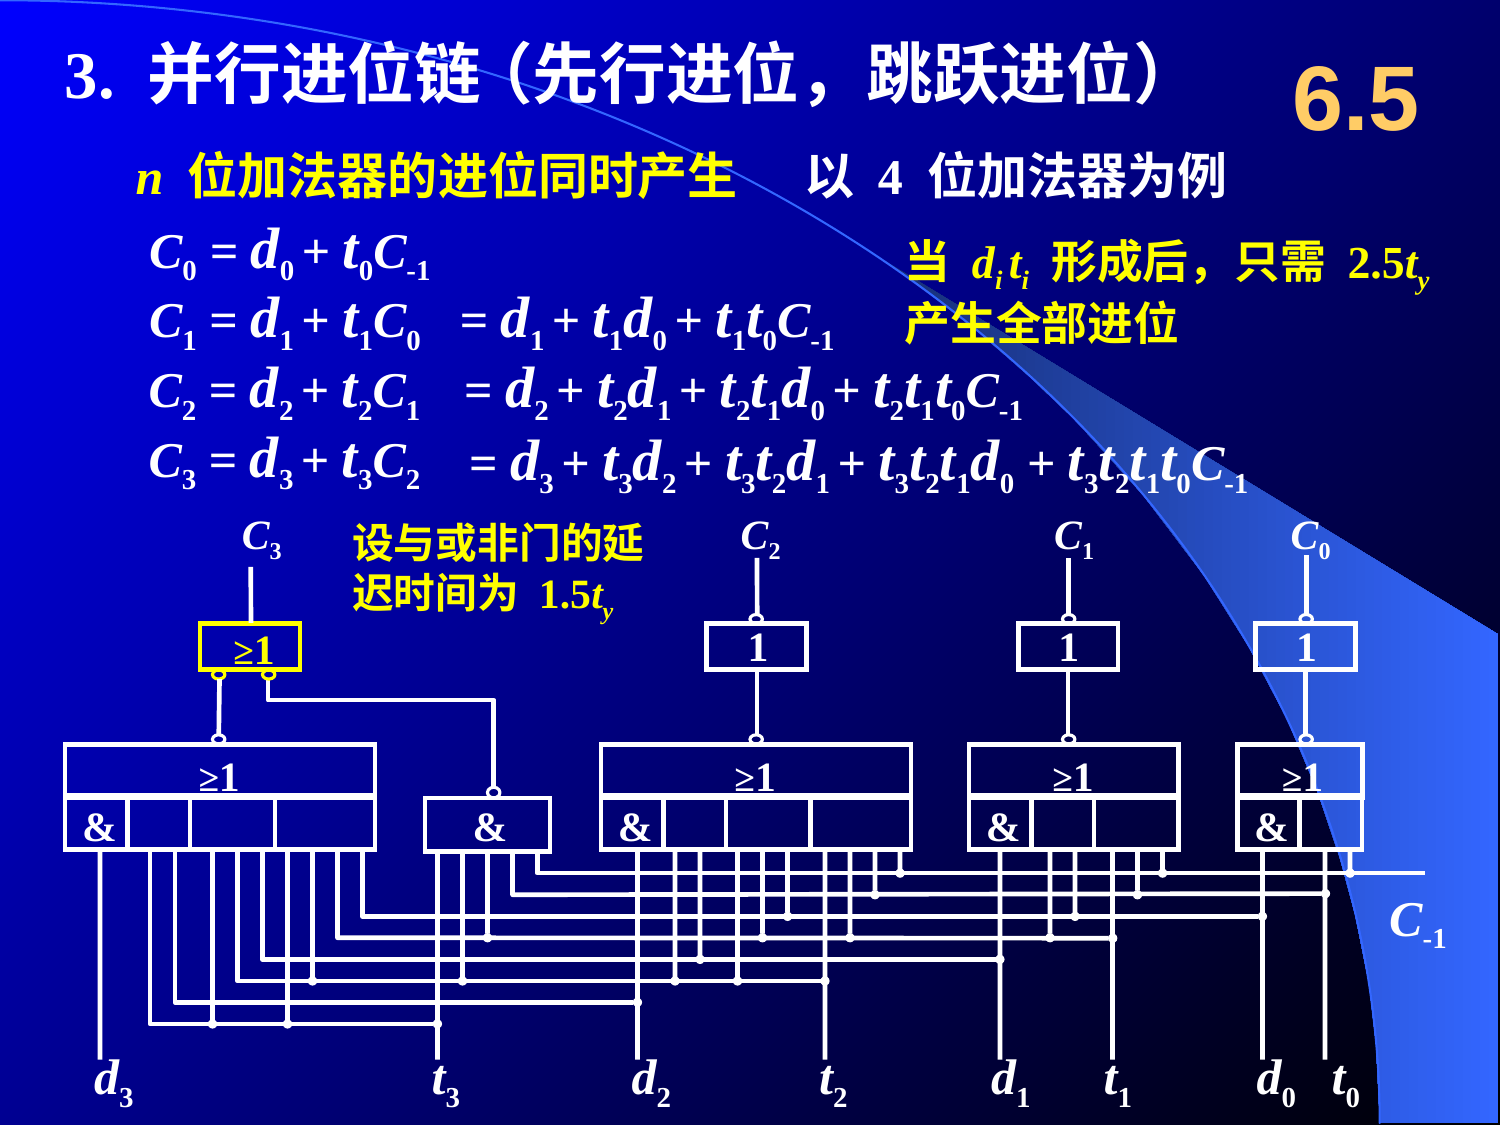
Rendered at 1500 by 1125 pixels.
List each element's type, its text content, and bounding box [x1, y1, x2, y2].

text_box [62, 499, 1464, 1113]
text_box = d1 + t1d0 + t1t0C-1 [422, 272, 863, 364]
text_box n 位加法器的进位同时产生 [120, 137, 753, 213]
text_box = d3 + t3d2 + t3t2d1 + t3t2t1d0 + t3t2t1t0C-1 [436, 414, 1277, 499]
text_box C2 = d2 + t2C1 [133, 341, 431, 411]
text_box 当 di ti 形成后，只需 2.5ty 产生全部进位 [889, 224, 1456, 358]
text_box C0 = d0 + t0C-1 [134, 202, 459, 272]
text_box 3. 并行进位链 [49, 24, 451, 120]
text_box C3 = d3 + t3C2 [133, 411, 436, 499]
text_box （先行进位，跳跃进位） [451, 24, 1216, 120]
text_box C1 = d1 + t1C0 [134, 272, 422, 341]
text_box 以 4 位加法器为例 [789, 137, 1243, 213]
text_box = d2 + t2d1 + t2t1d0 + t2t1t0C-1 [431, 341, 1051, 434]
text_box 6.5 [1262, 24, 1450, 163]
